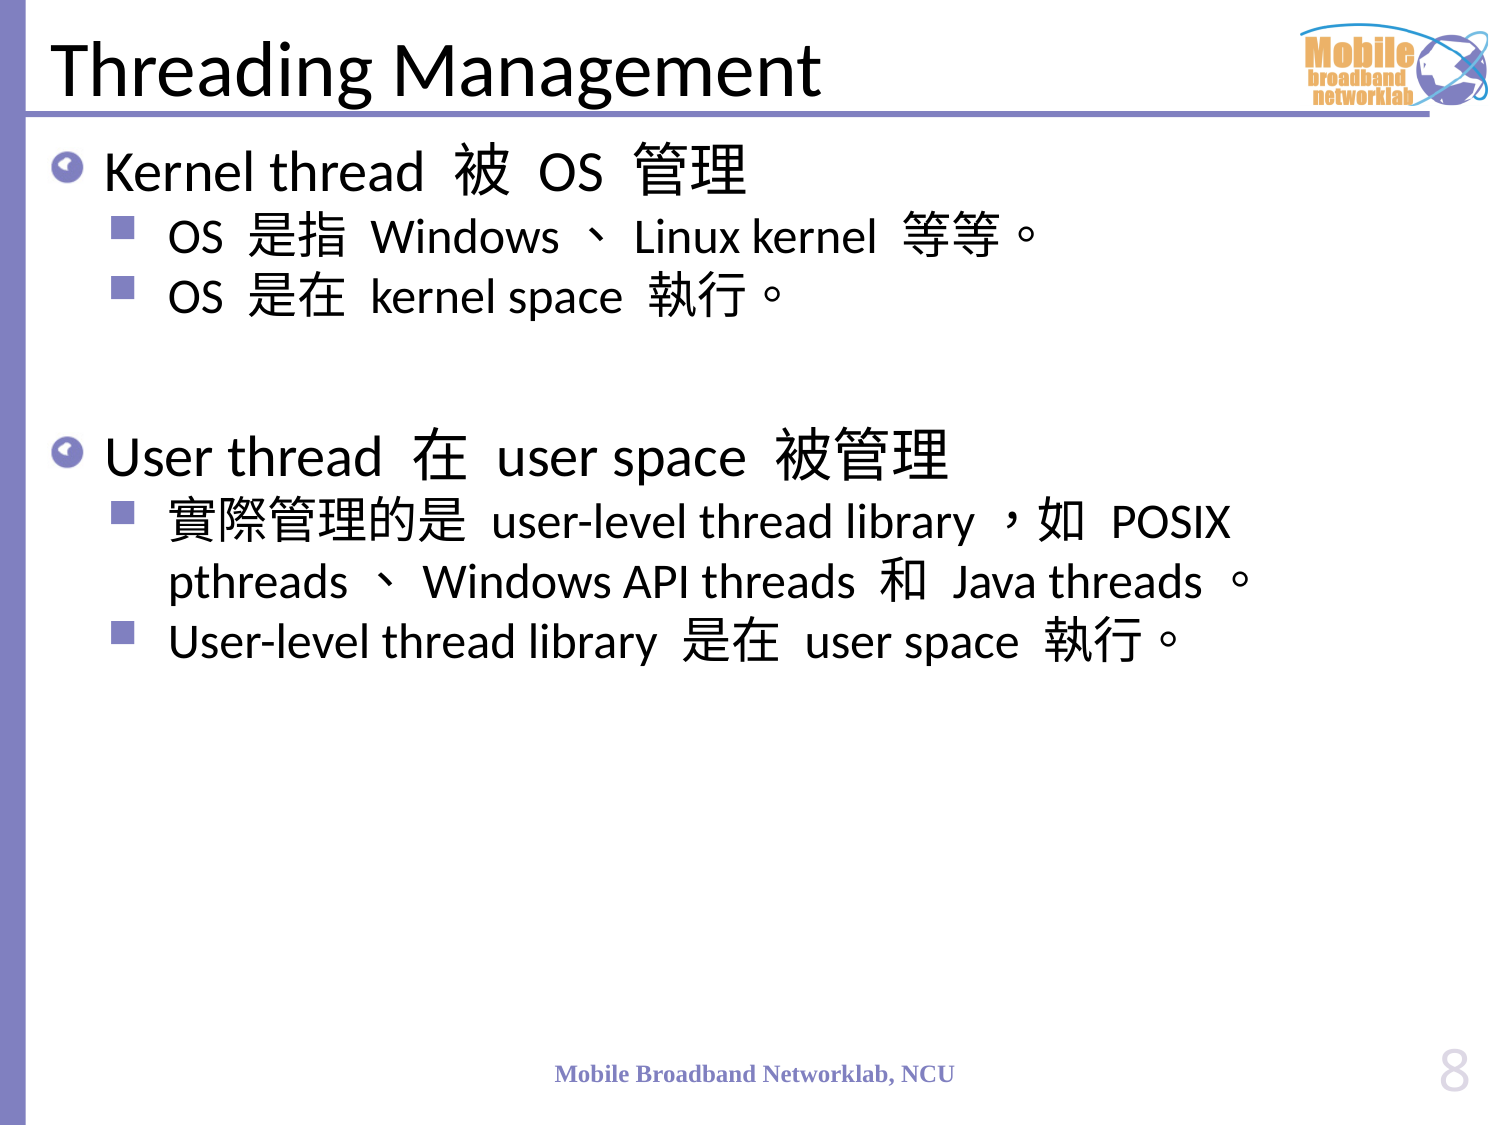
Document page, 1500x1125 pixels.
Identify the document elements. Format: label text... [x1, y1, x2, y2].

list Kernel thread 被 OS 管理 OS 是指 Windows、Linux kernel 等等。 OS 是在 kernel space 執行。 User thread 在 user space 被管理 實際管理的是 user-level thread library，如 POSIX pthreads、Windows API threads 和 Java threads。 User-level thread library 是在 user space 執行。 [32, 125, 1465, 1005]
title Threading Management [34, 23, 1297, 106]
picture [47, 432, 89, 474]
picture [1300, 23, 1489, 106]
picture [47, 147, 89, 189]
slide_number 8 [1136, 1042, 1487, 1103]
